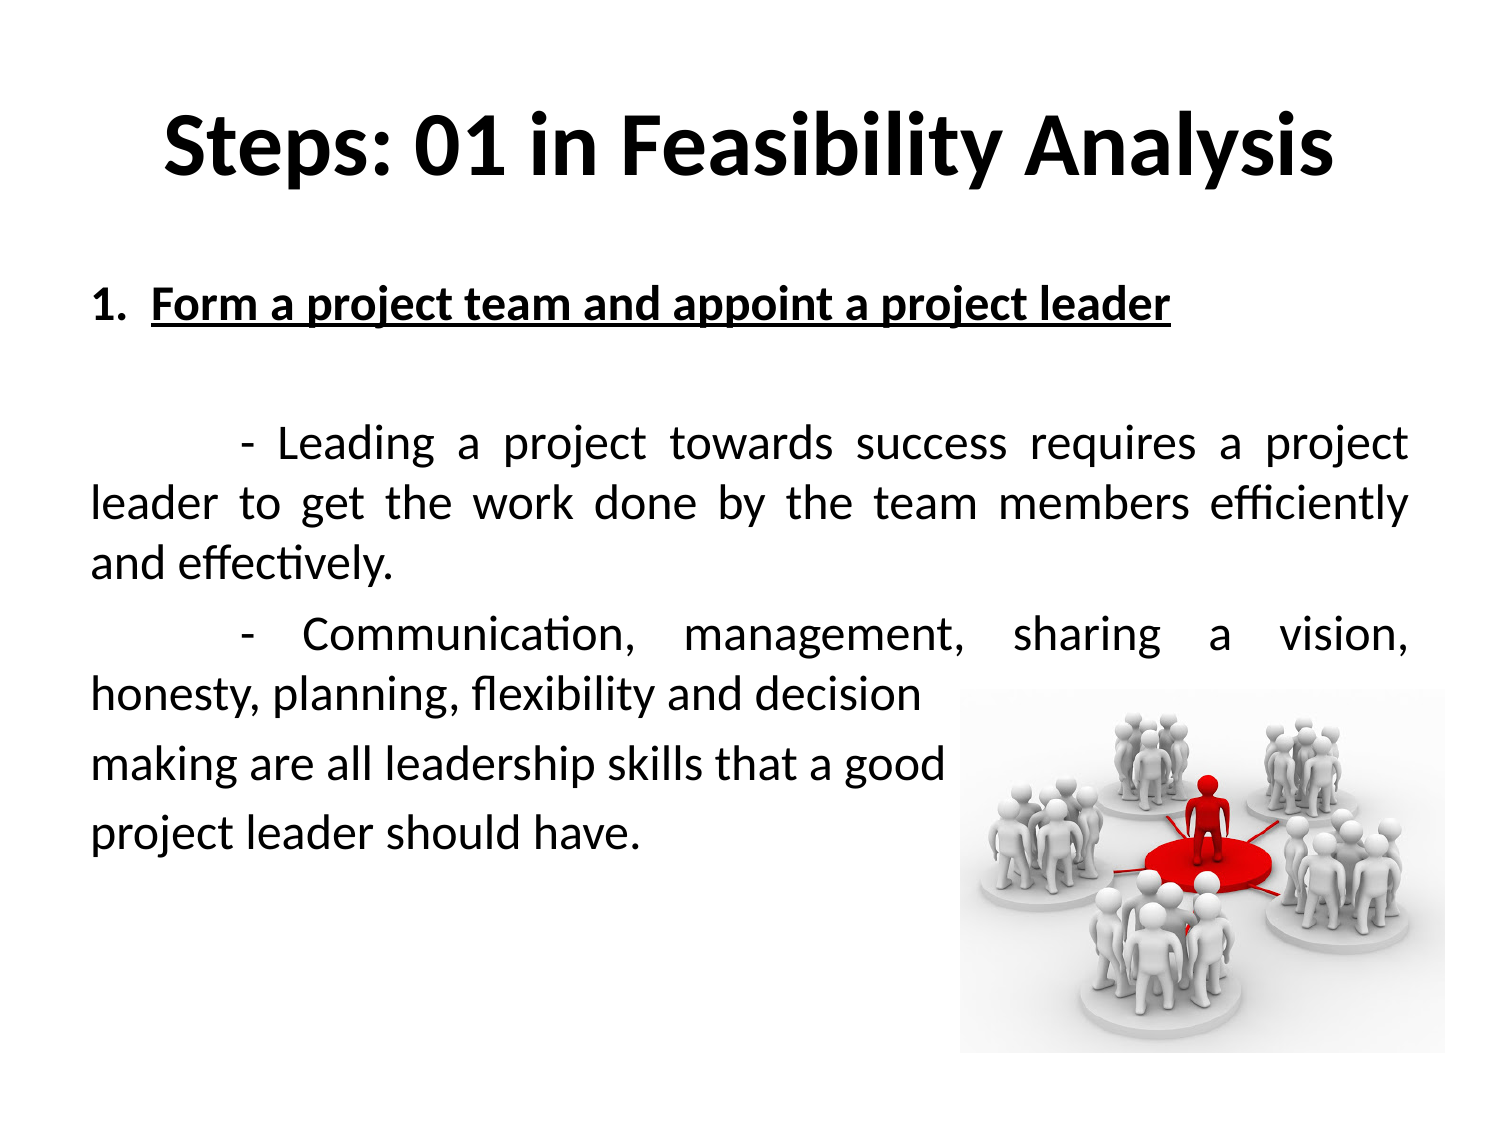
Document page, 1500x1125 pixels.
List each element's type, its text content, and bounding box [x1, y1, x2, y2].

list 1. Form a project team and appoint a project leader - Leading a project towards success requires a project leader to get the work done by the team members efficiently and effectively. - Communication, management, sharing a vision, honesty, planning, flexibility and decision making are all leadership skills that a good project leader should have. [75, 262, 1425, 1005]
title Steps: 01 in Feasibility Analysis [75, 45, 1425, 233]
picture [960, 689, 1445, 1053]
